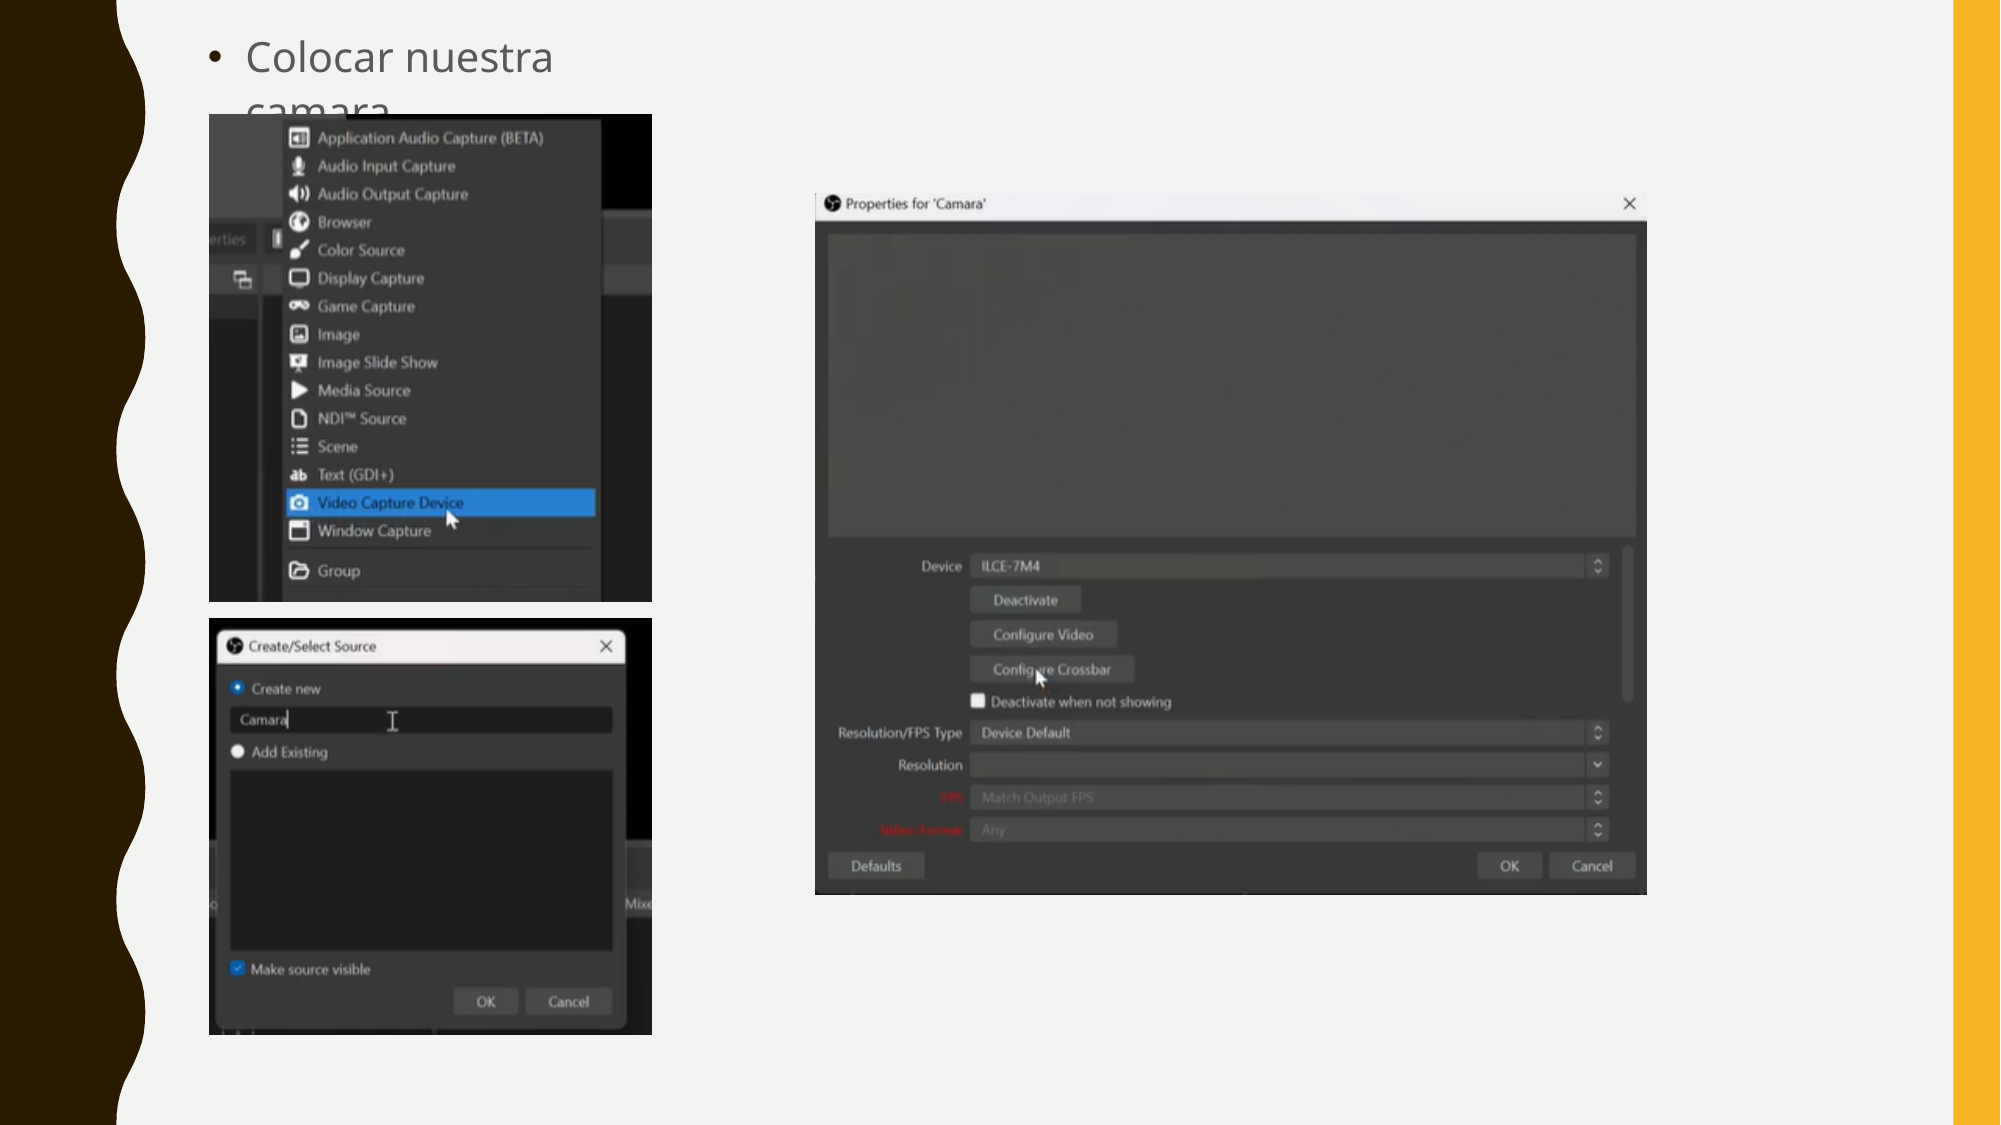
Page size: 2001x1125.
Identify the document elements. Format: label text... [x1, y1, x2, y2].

list Colocar nuestra camara [192, 18, 721, 115]
picture [815, 193, 1647, 896]
picture [209, 618, 652, 1035]
picture [209, 114, 652, 602]
